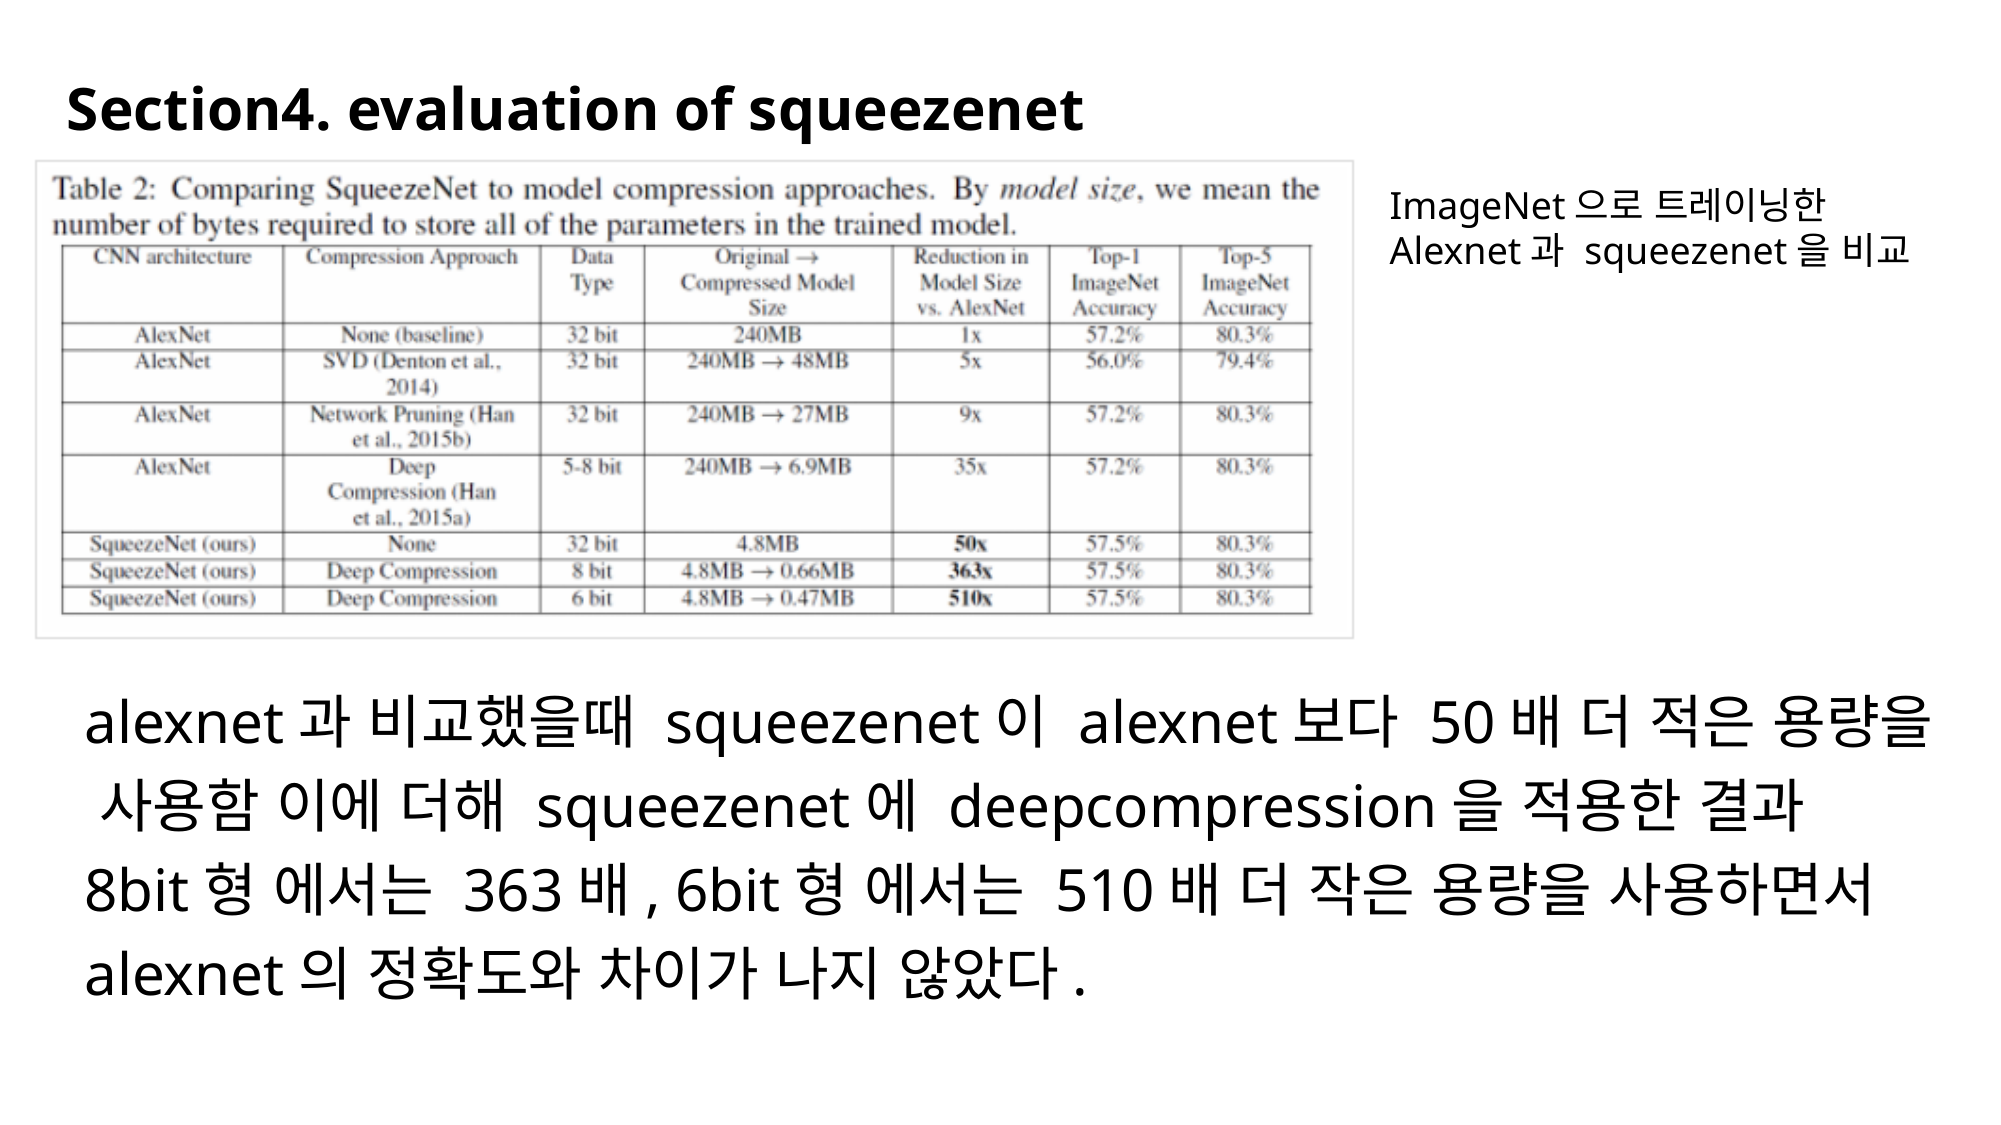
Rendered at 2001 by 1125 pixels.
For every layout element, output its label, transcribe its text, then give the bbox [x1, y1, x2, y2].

picture [28, 151, 1362, 647]
list alexnet과 비교했을때 squeezenet이 alexnet보다 50배 더 적은 용량을 사용함 이에 더해 squeezenet에 deepcompression을 적용한 결과 8bit형 에서는 363배, 6bit형 에서는 510배 더 작은 용량을 사용하면서 alexnet의 정확도와 차이가 나지 않았다. [54, 685, 1951, 1077]
title Section4. evaluation of squeezenet [51, 48, 1216, 151]
text_box ImageNet으로 트레이닝한 Alexnet과 squeezenet을 비교 [1374, 175, 1926, 325]
